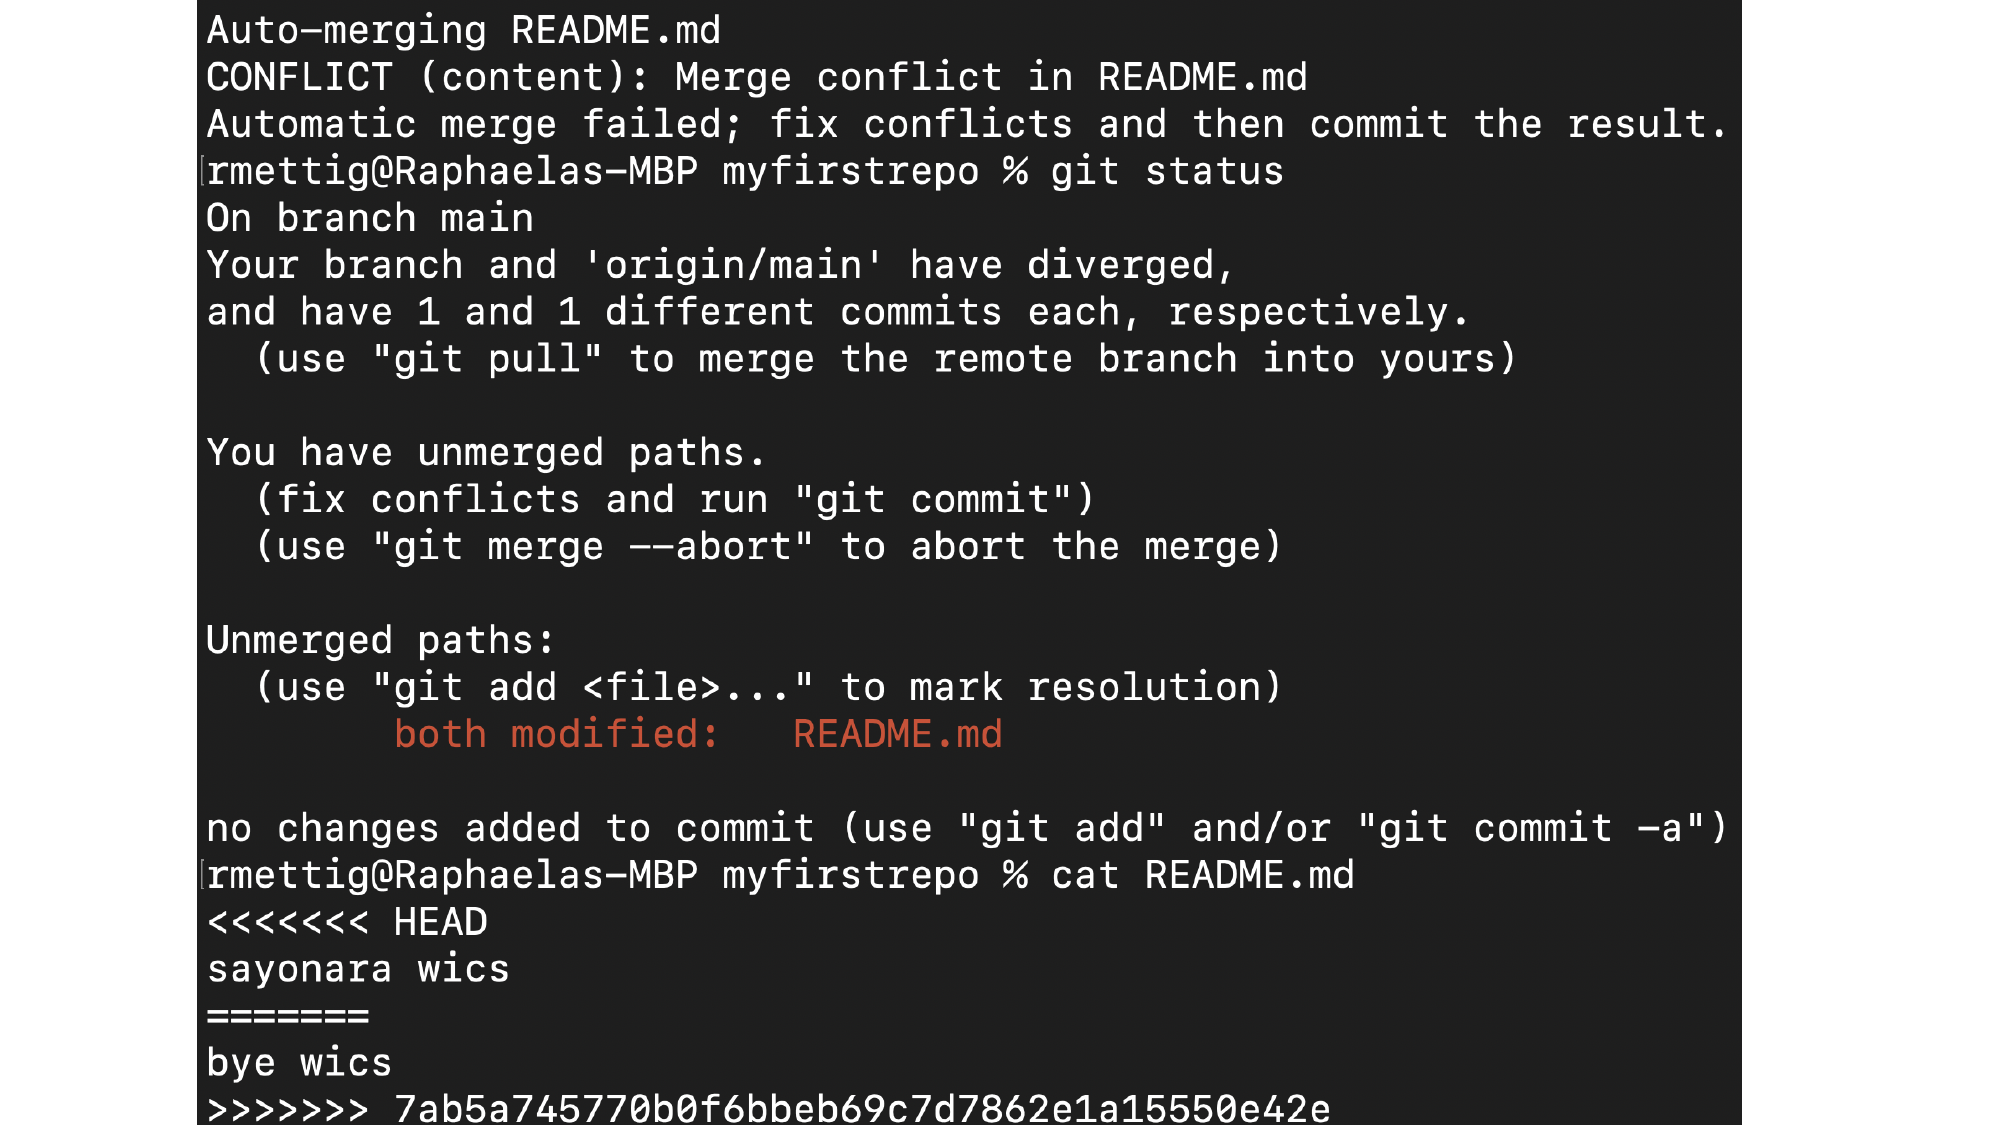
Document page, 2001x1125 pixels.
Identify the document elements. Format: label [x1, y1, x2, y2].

list [197, 0, 1742, 1125]
